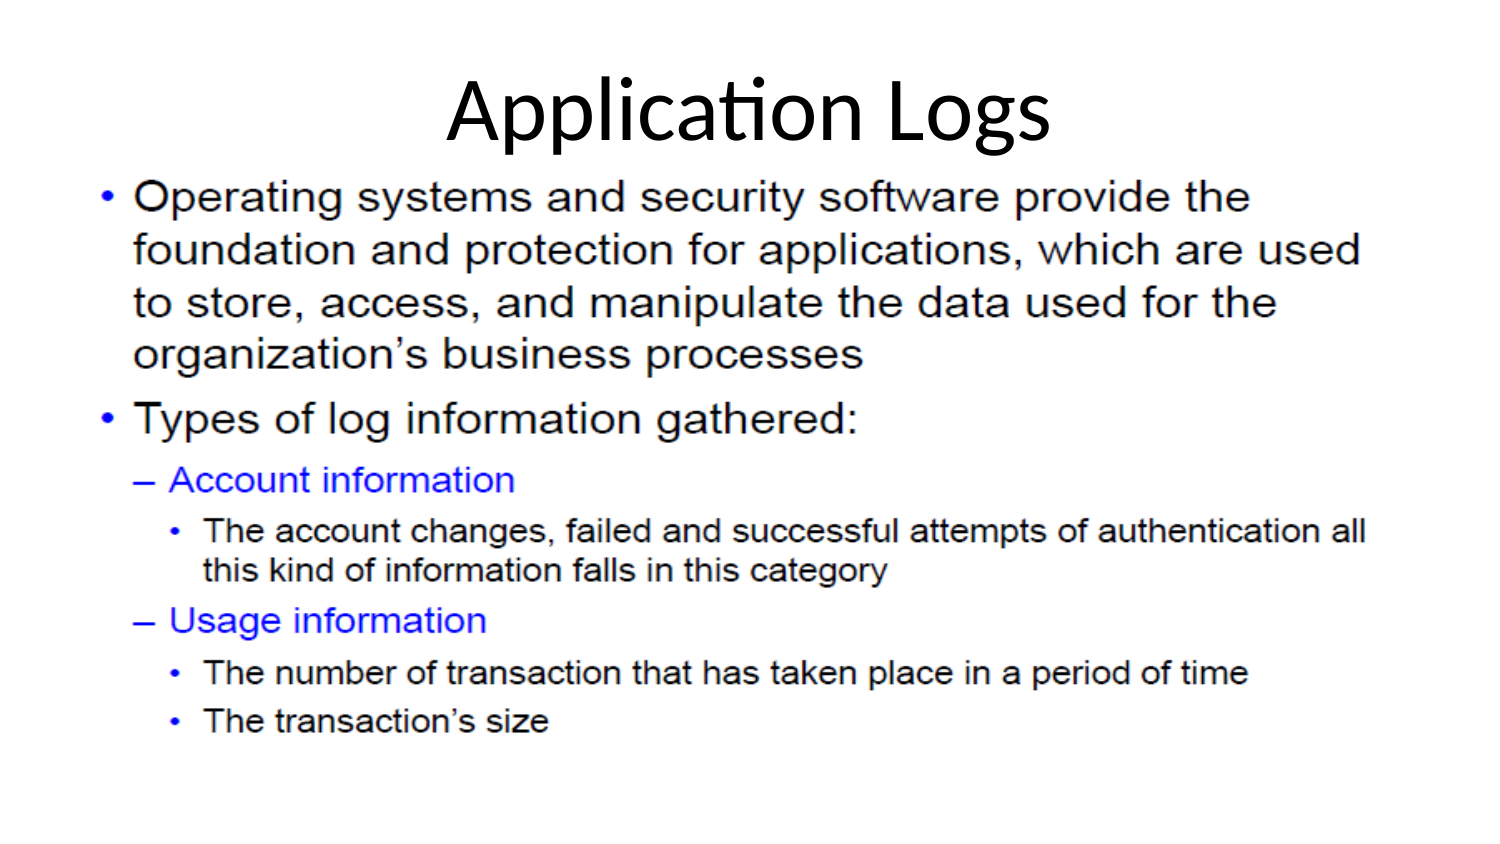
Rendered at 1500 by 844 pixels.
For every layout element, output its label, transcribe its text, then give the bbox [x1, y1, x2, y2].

title Application Logs [75, 33, 1425, 175]
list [87, 171, 1401, 760]
